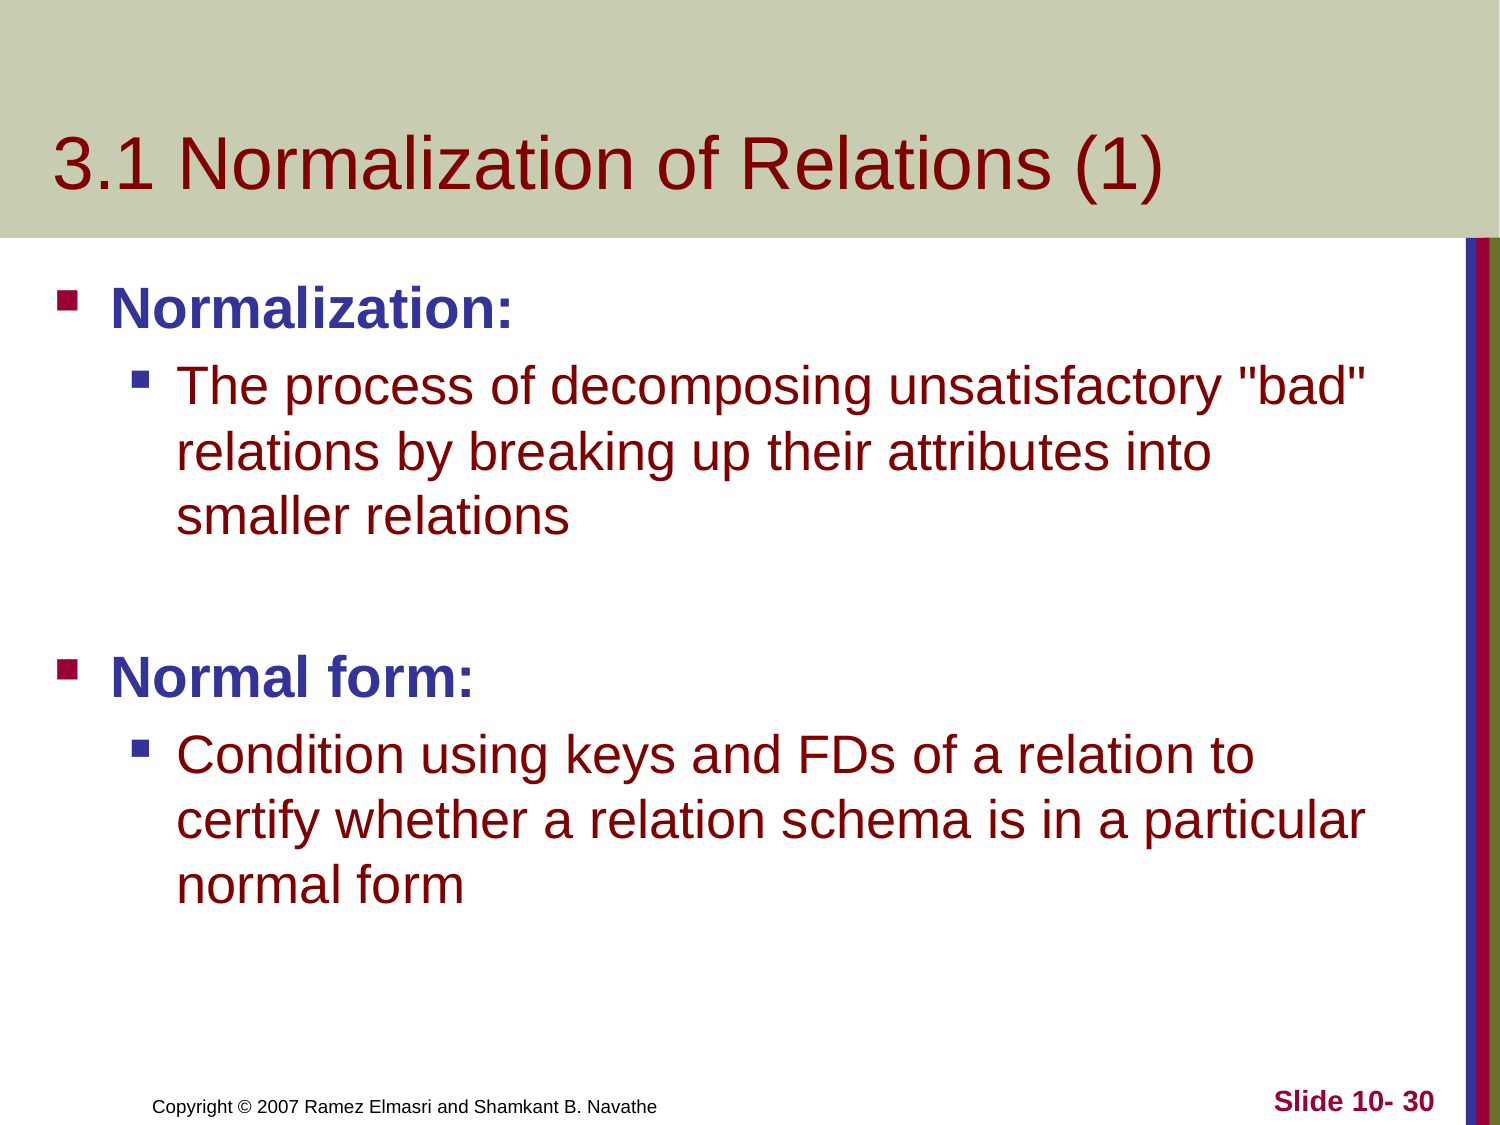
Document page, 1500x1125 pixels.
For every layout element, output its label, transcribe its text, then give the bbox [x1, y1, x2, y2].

list Normalization: The process of decomposing unsatisfactory "bad" relations by breaking up their attributes into smaller relations Normal form: Condition using keys and FDs of a relation to certify whether a relation schema is in a particular normal form [39, 262, 1400, 1013]
title 3.1 Normalization of Relations (1) [37, 49, 1317, 213]
slide_number Slide 10- 30 [1137, 1050, 1450, 1125]
